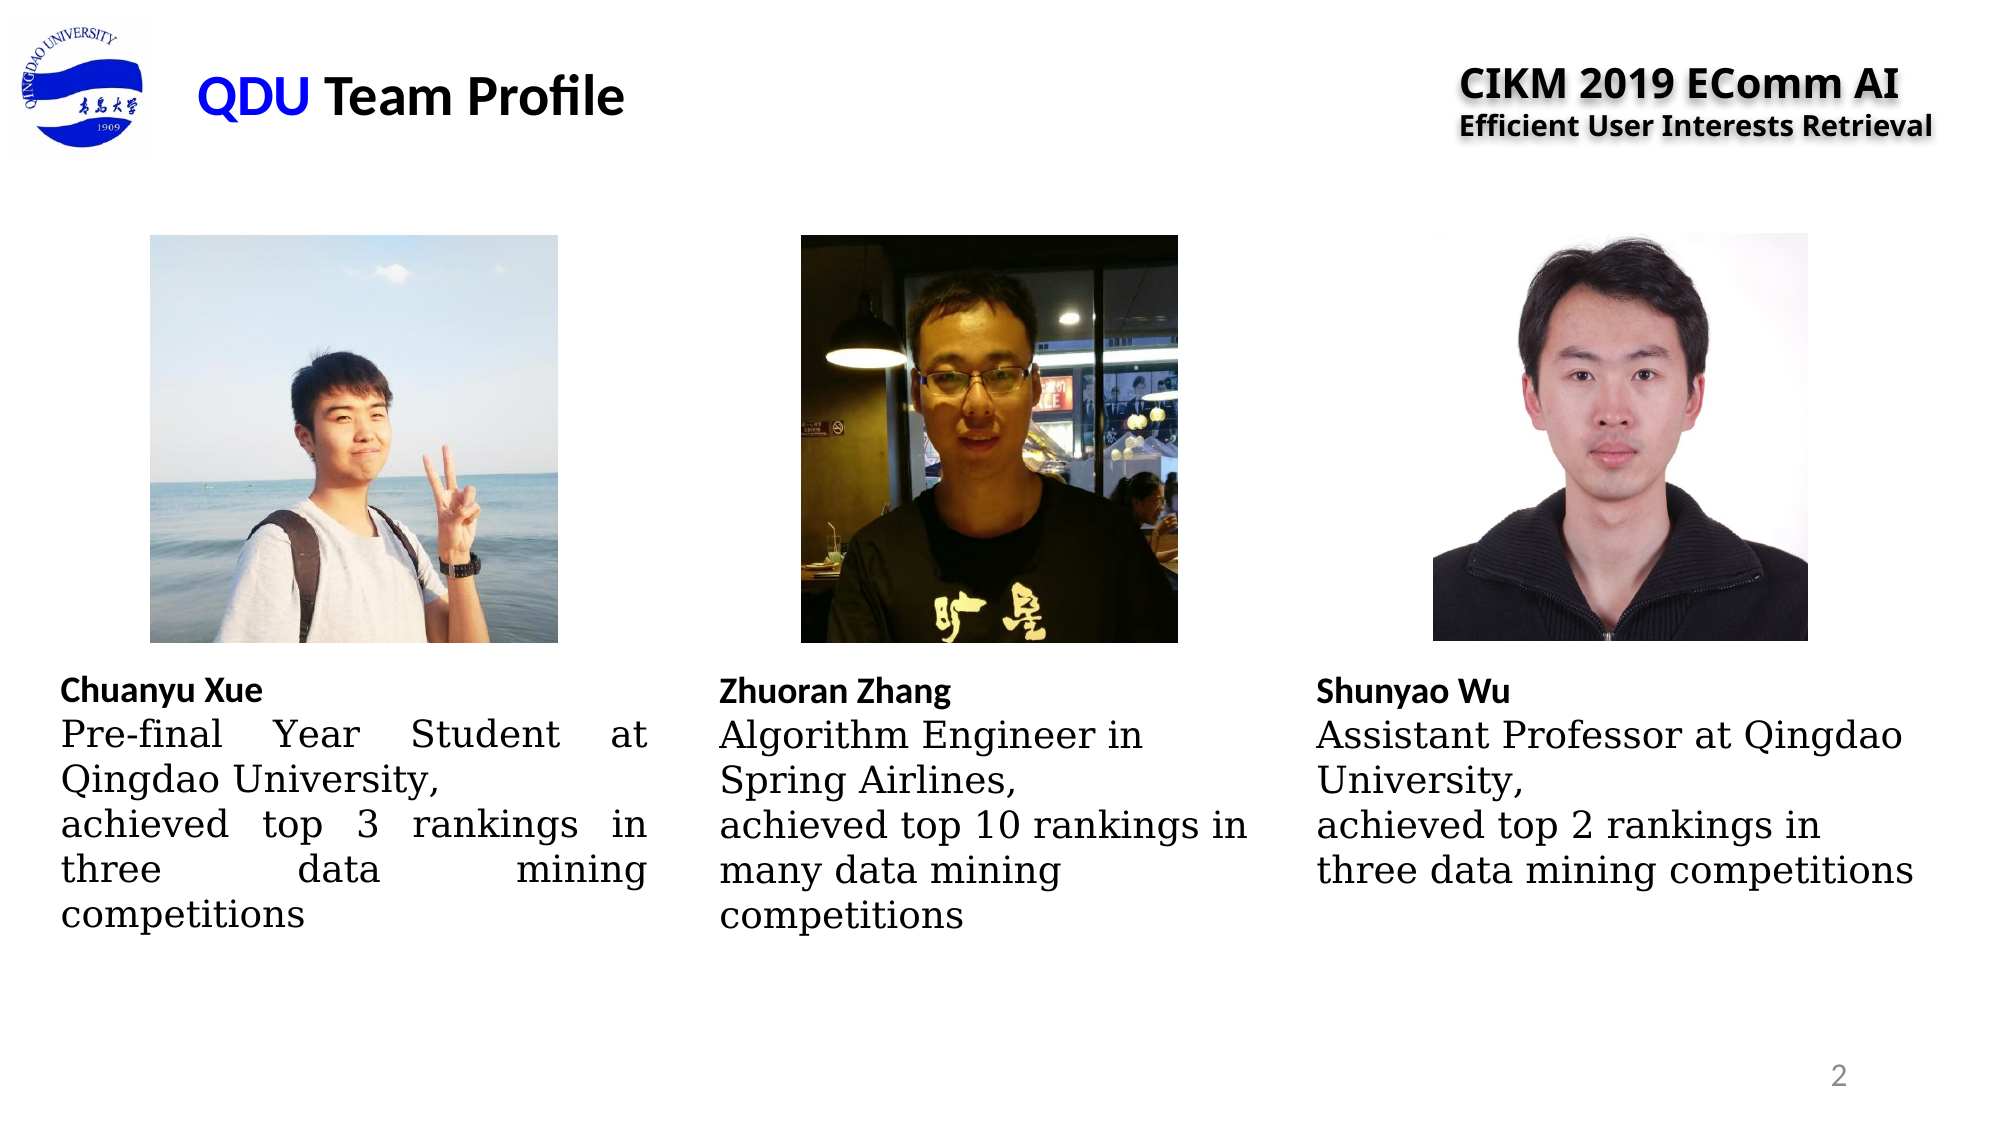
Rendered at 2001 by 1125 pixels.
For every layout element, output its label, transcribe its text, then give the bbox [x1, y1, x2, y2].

text_box QDU Team Profile [182, 49, 1012, 135]
text_box CIKM 2019 EComm AI Efficient User Interests Retrieval [1444, 49, 1949, 150]
text_box Zhuoran Zhang Algorithm Engineer in Spring Airlines, achieved top 10 rankings in many data mining competitions [704, 658, 1296, 944]
slide_number 2 [1412, 1042, 1863, 1103]
picture [1433, 233, 1808, 641]
text_box Shunyao Wu Assistant Professor at Qingdao University, achieved top 2 rankings in three data mining competitions [1301, 658, 1940, 899]
picture [801, 235, 1178, 643]
picture [150, 235, 558, 643]
picture [10, 14, 152, 156]
text_box Chuanyu Xue Pre-final Year Student at Qingdao University, achieved top 3 rankings in three data mining competitions [45, 657, 663, 943]
